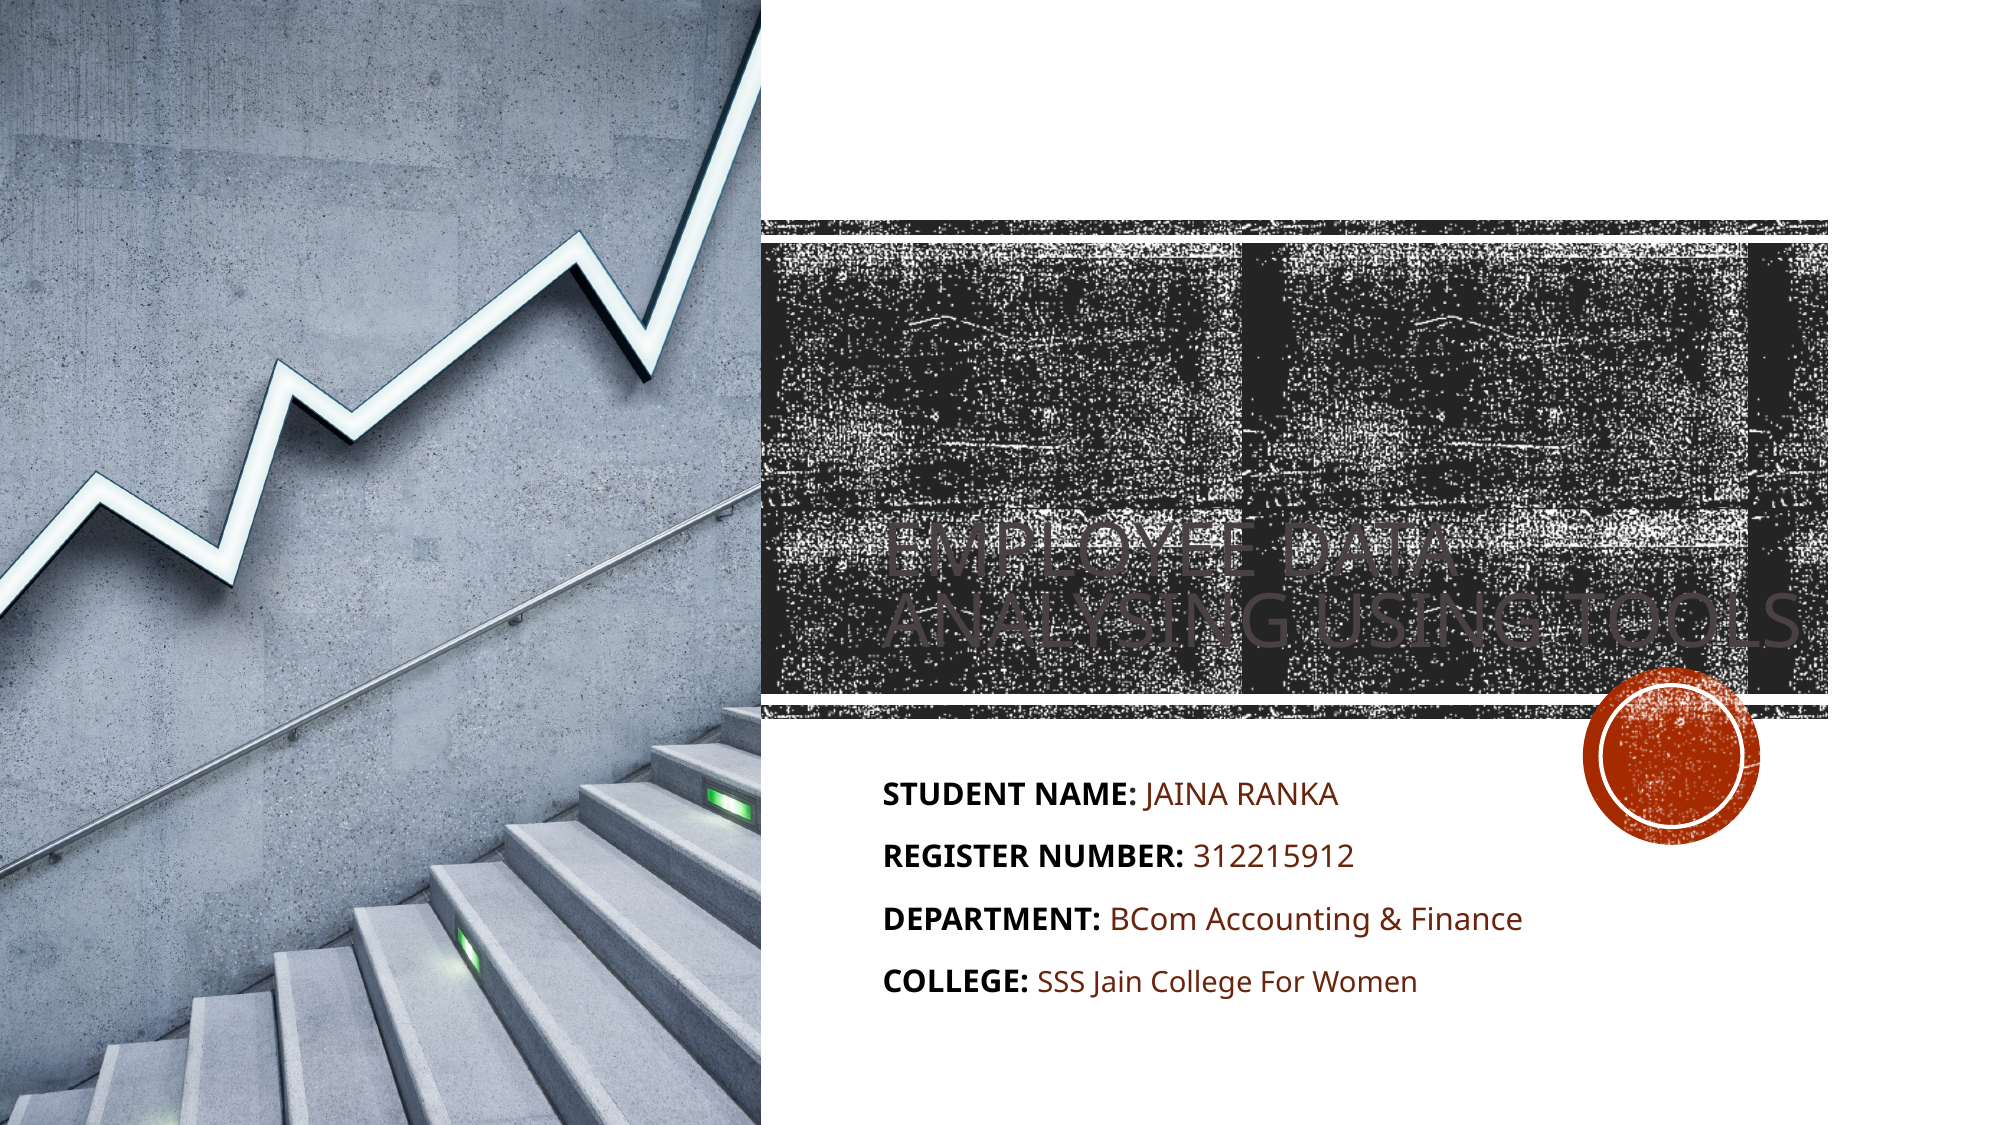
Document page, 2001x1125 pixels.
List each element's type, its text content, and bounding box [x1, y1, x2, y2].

subtitle STUDENT NAME: JAINA RANKA REGISTER NUMBER: 312215912 DEPARTMENT: BCom Accounting & Finance COLLEGE: SSS Jain College For Women [867, 766, 1897, 1110]
picture [0, 0, 761, 1125]
title EMPLOYEE DATA ANALYSING USING TOOLS [867, 471, 1894, 710]
